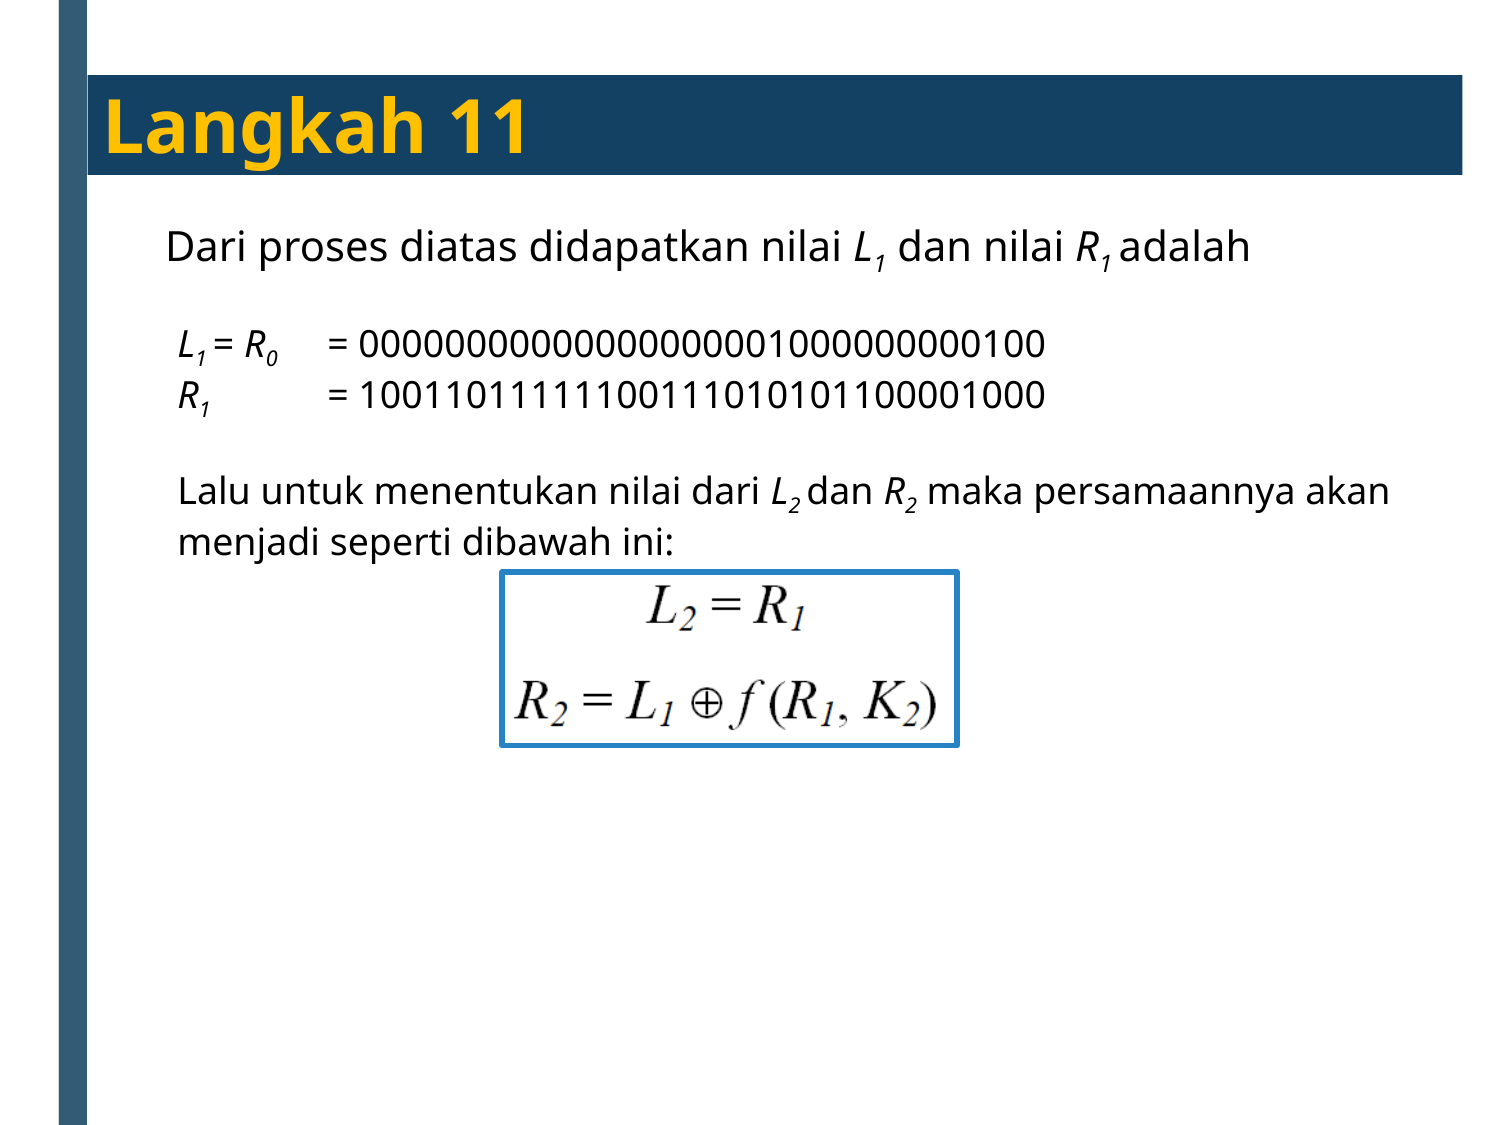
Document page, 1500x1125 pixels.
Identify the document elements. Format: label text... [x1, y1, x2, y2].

text_box L1 = R0 = 00000000000000000001000000000100 R1 = 10011011111100111010101100001000 Lalu untuk menentukan nilai dari L2 dan R2 maka persamaannya akan menjadi seperti dibawah ini: [162, 312, 1438, 571]
list Dari proses diatas didapatkan nilai L1 dan nilai R1 adalah [150, 212, 1332, 288]
picture [504, 574, 955, 743]
text_box Langkah 11 [87, 75, 1463, 175]
